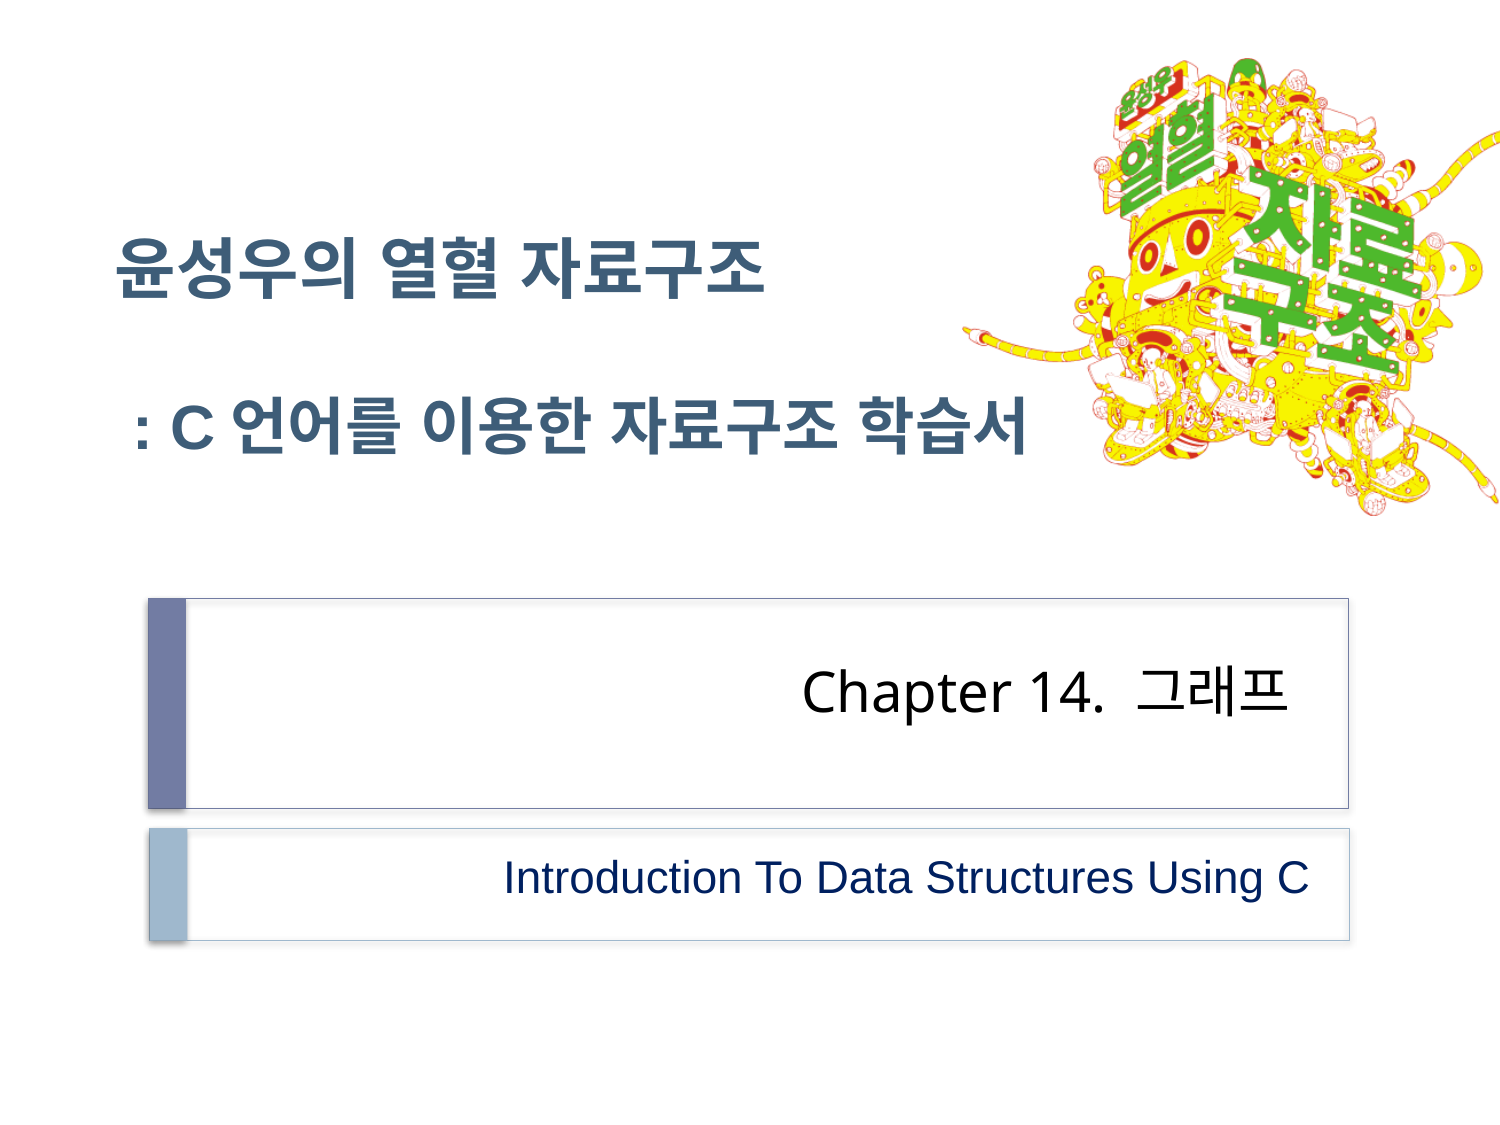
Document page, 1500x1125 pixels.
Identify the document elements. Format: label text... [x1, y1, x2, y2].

picture [962, 58, 1500, 516]
subtitle Introduction To Data Structures Using C [200, 840, 1325, 929]
text_box 윤성우의 열혈 자료구조 : C언어를 이용한 자료구조 학습서 [100, 219, 956, 480]
title Chapter 14. 그래프 [183, 649, 1306, 776]
